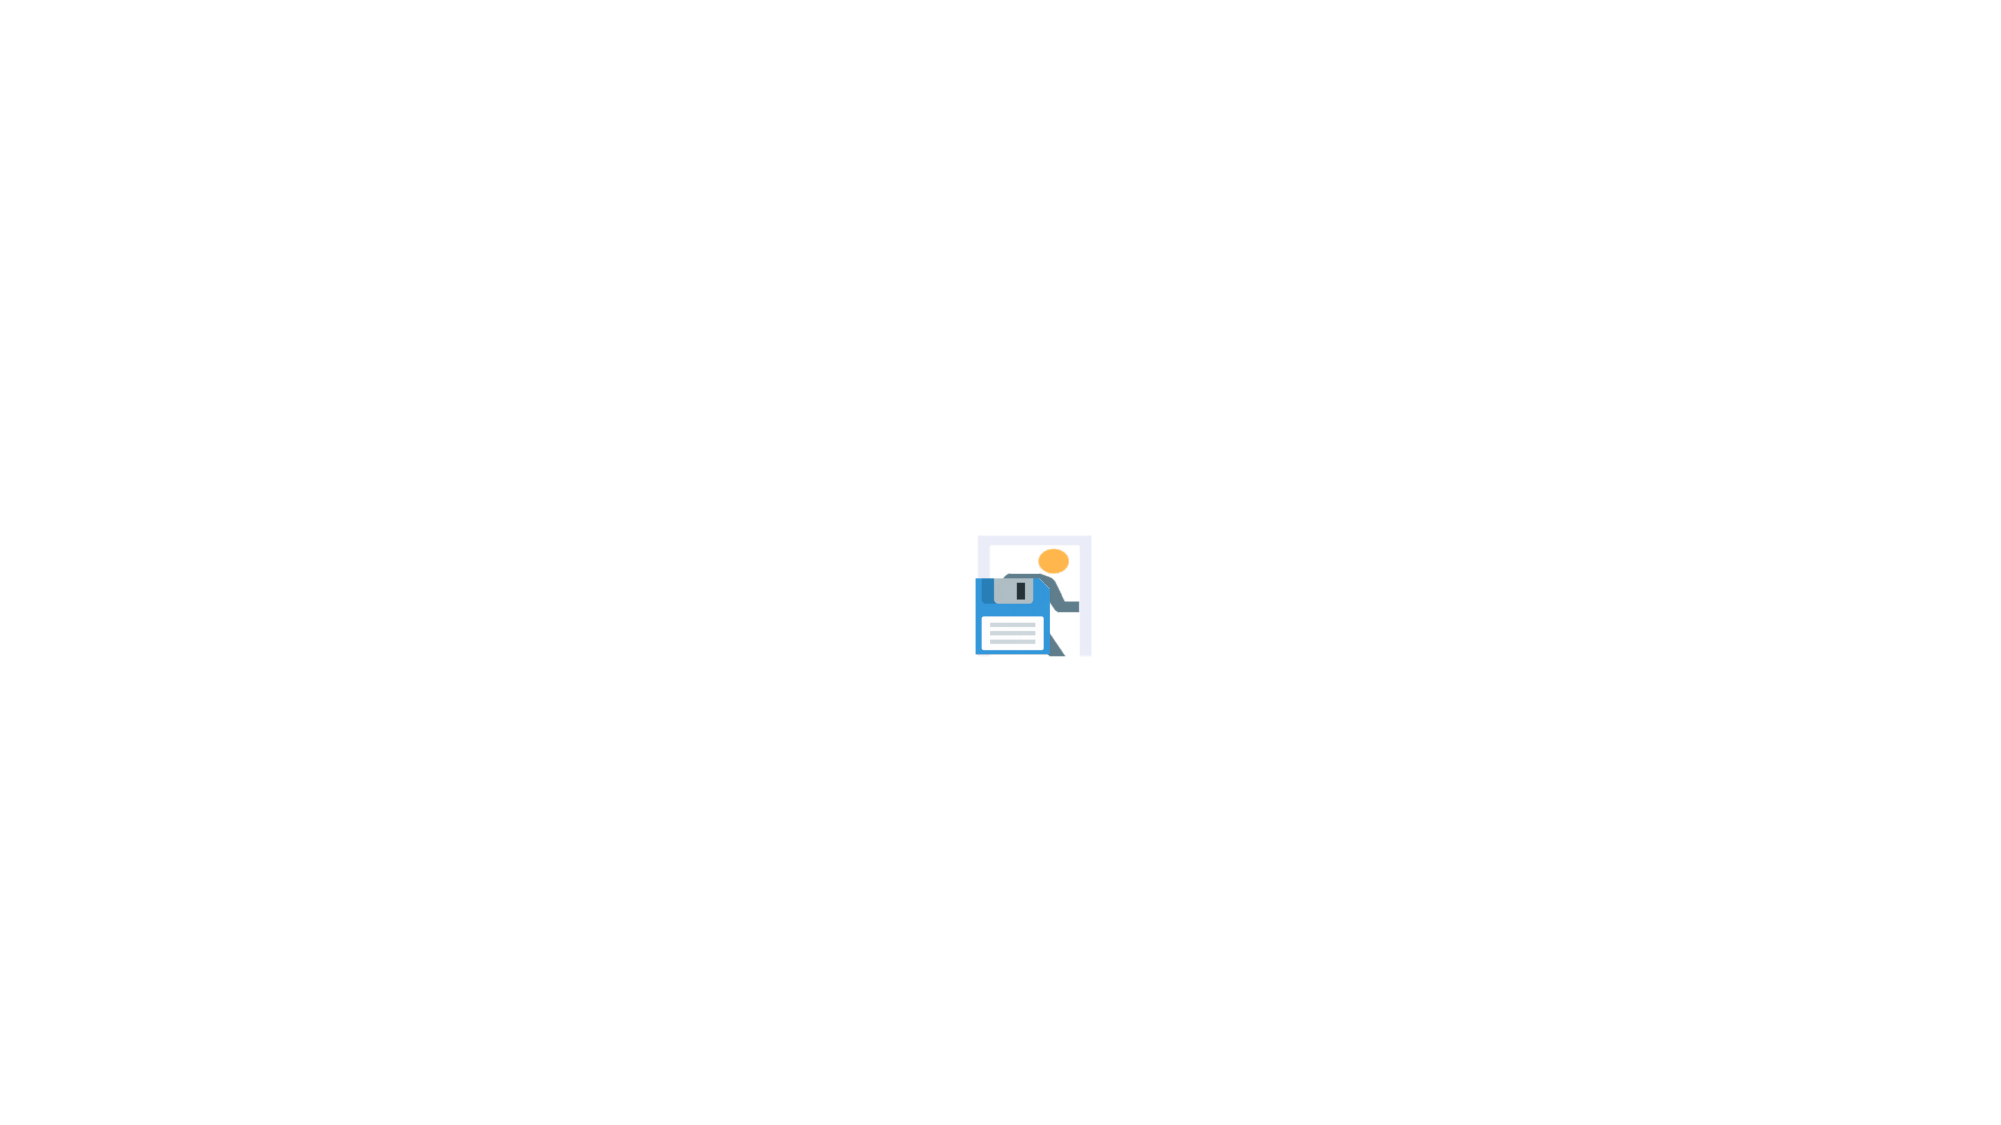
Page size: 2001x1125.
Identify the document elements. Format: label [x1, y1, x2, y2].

picture [963, 531, 1099, 665]
